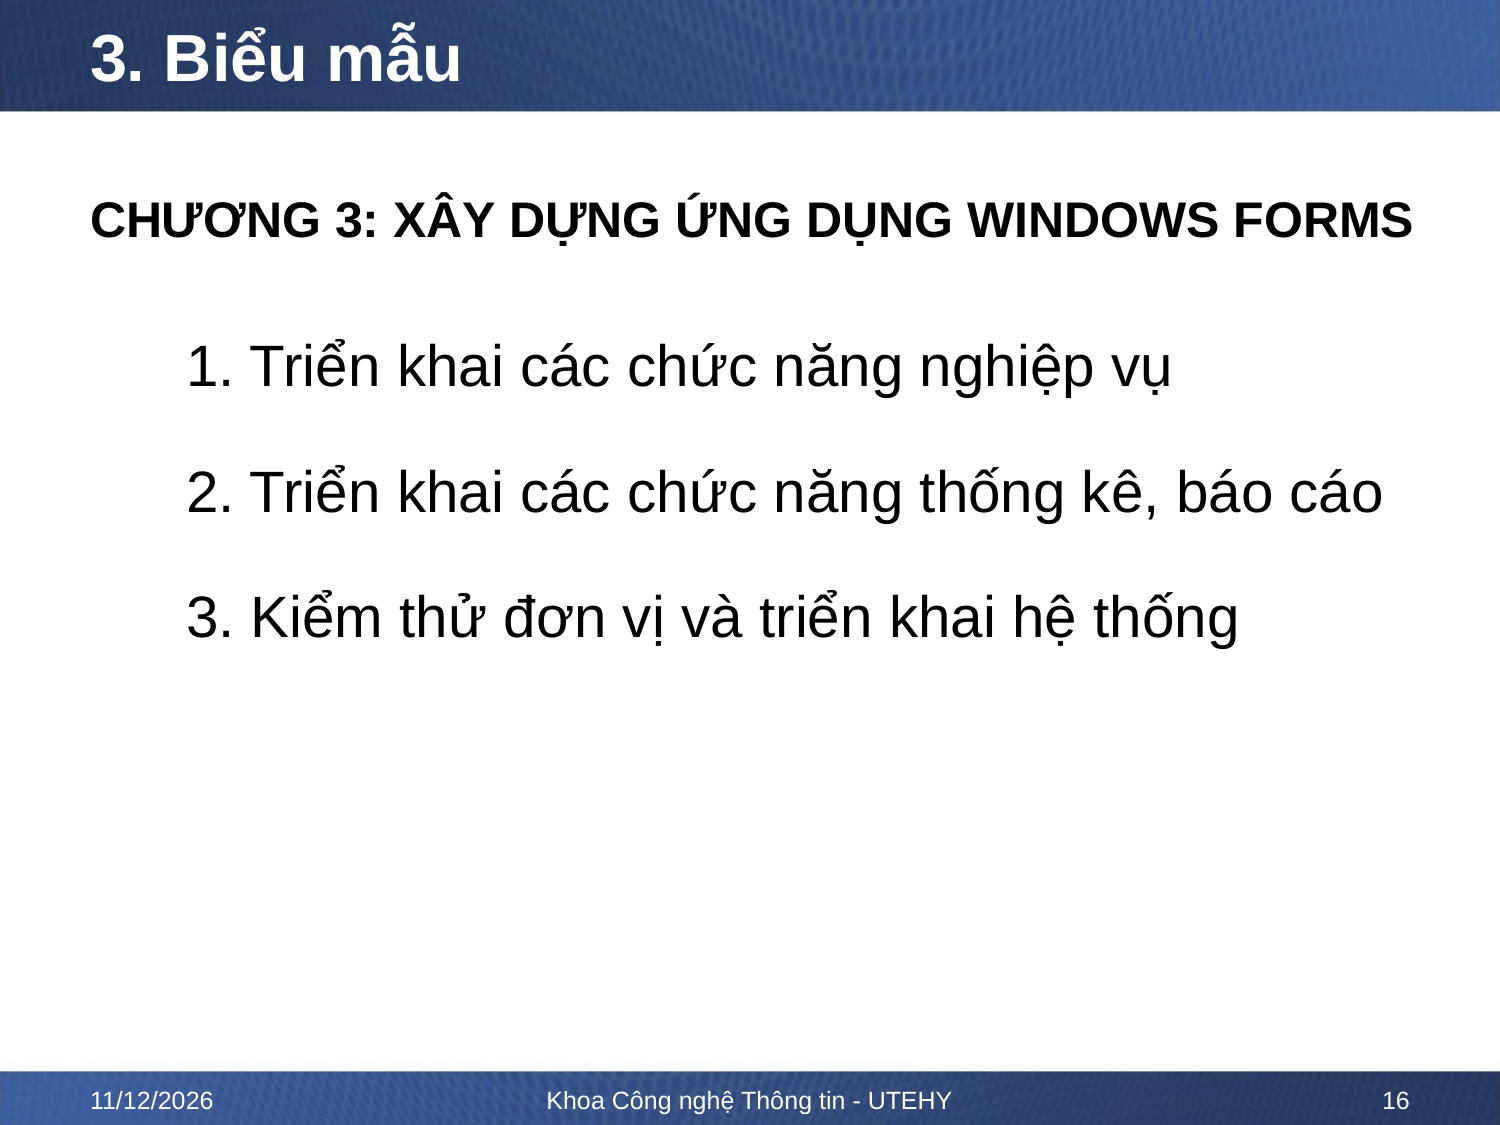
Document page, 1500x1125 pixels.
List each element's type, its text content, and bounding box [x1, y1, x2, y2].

list CHƯƠNG 3: XÂY DỰNG ỨNG DỤNG WINDOWS FORMS 1. Triển khai các chức năng nghiệp vụ 2. Triển khai các chức năng thống kê, báo cáo 3. Kiểm thử đơn vị và triển khai hệ thống [75, 149, 1450, 1038]
title 3. Biểu mẫu [75, 4, 1425, 105]
footer Khoa Công nghệ Thông tin - UTEHY [512, 1069, 988, 1125]
picture [0, 0, 1500, 1125]
slide_number 16 [1074, 1069, 1425, 1125]
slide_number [75, 1069, 425, 1125]
